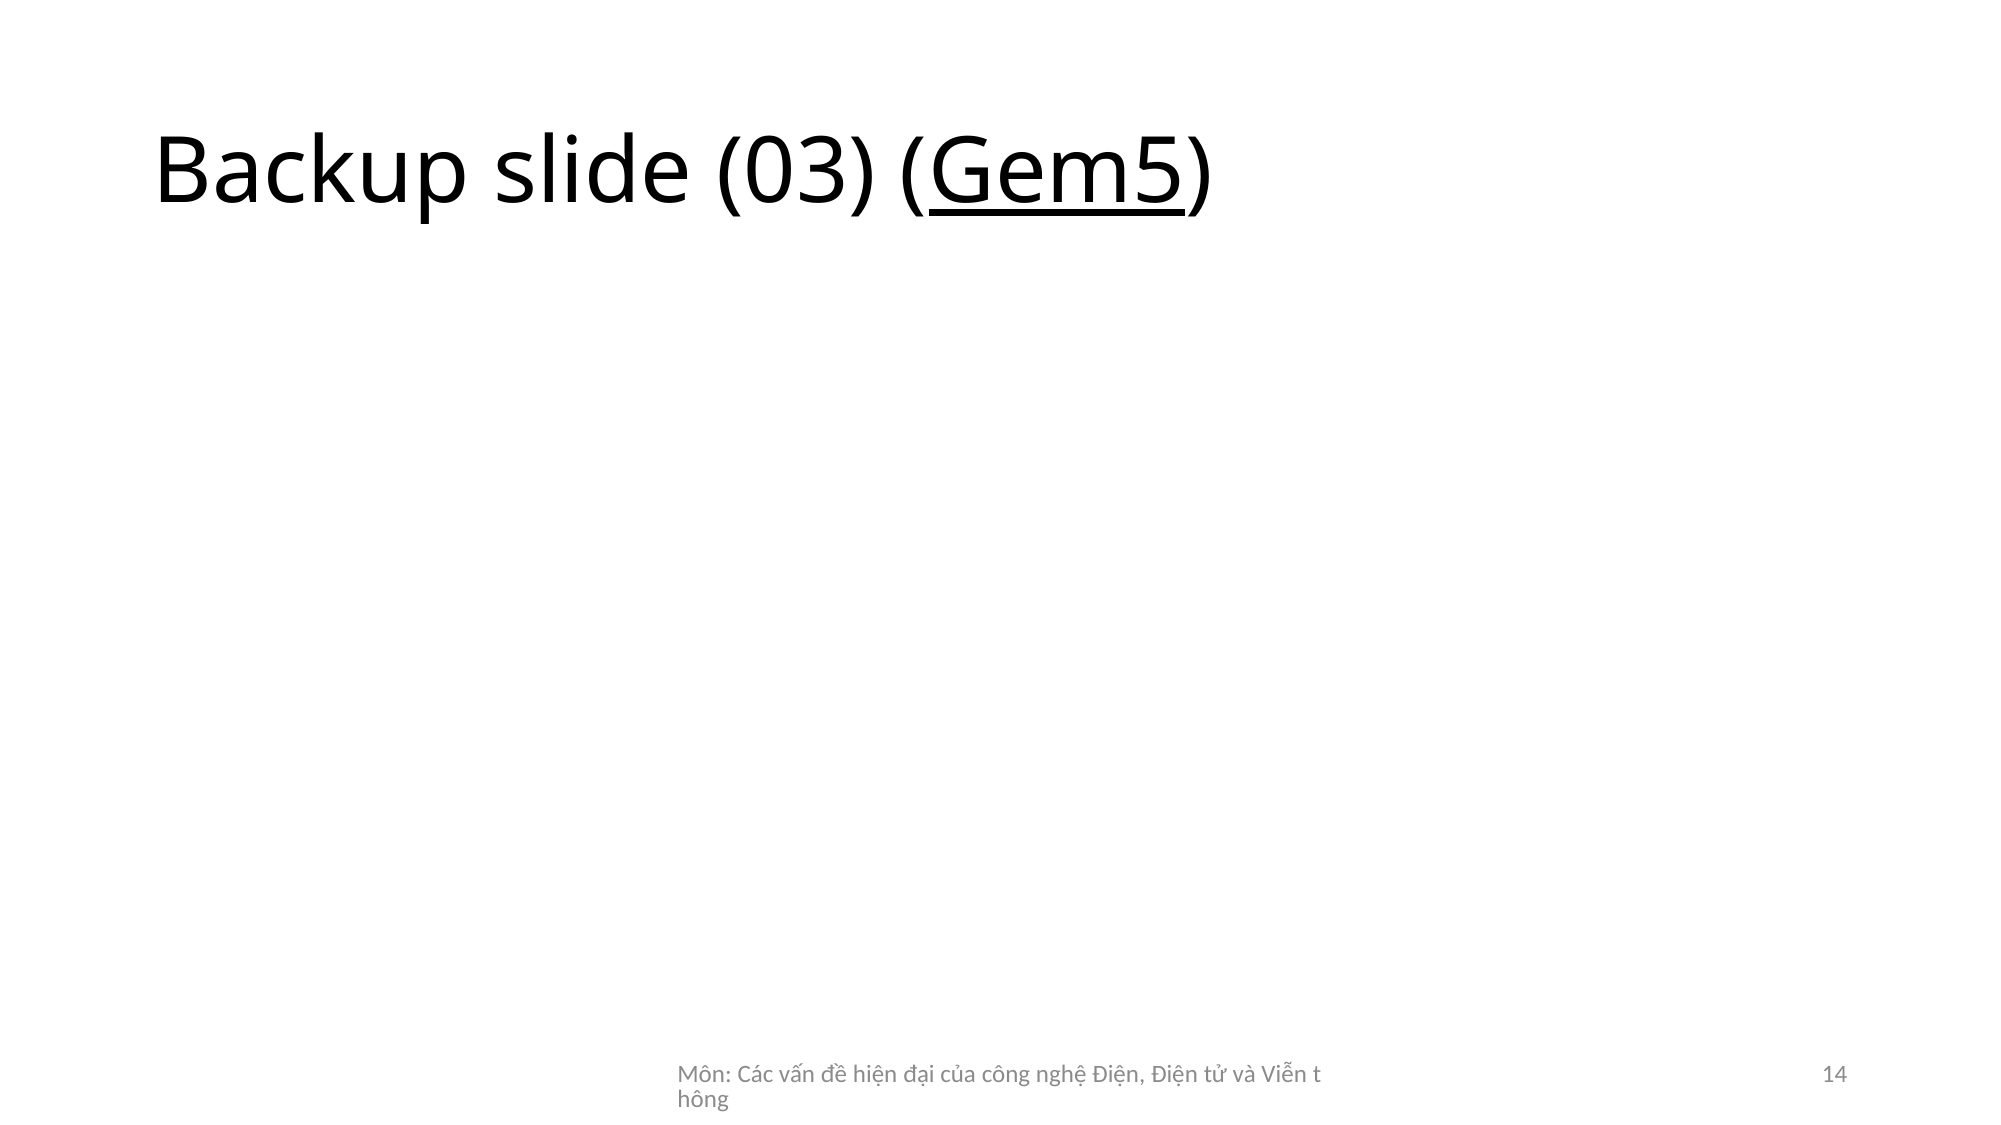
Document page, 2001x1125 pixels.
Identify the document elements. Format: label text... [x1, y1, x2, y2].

title Backup slide (03) (Gem5) [137, 59, 1863, 278]
footer Môn: Các vấn đề hiện đại của công nghệ Điện, Điện tử và Viễn thông [662, 1042, 1338, 1103]
slide_number 14 [1412, 1042, 1863, 1103]
